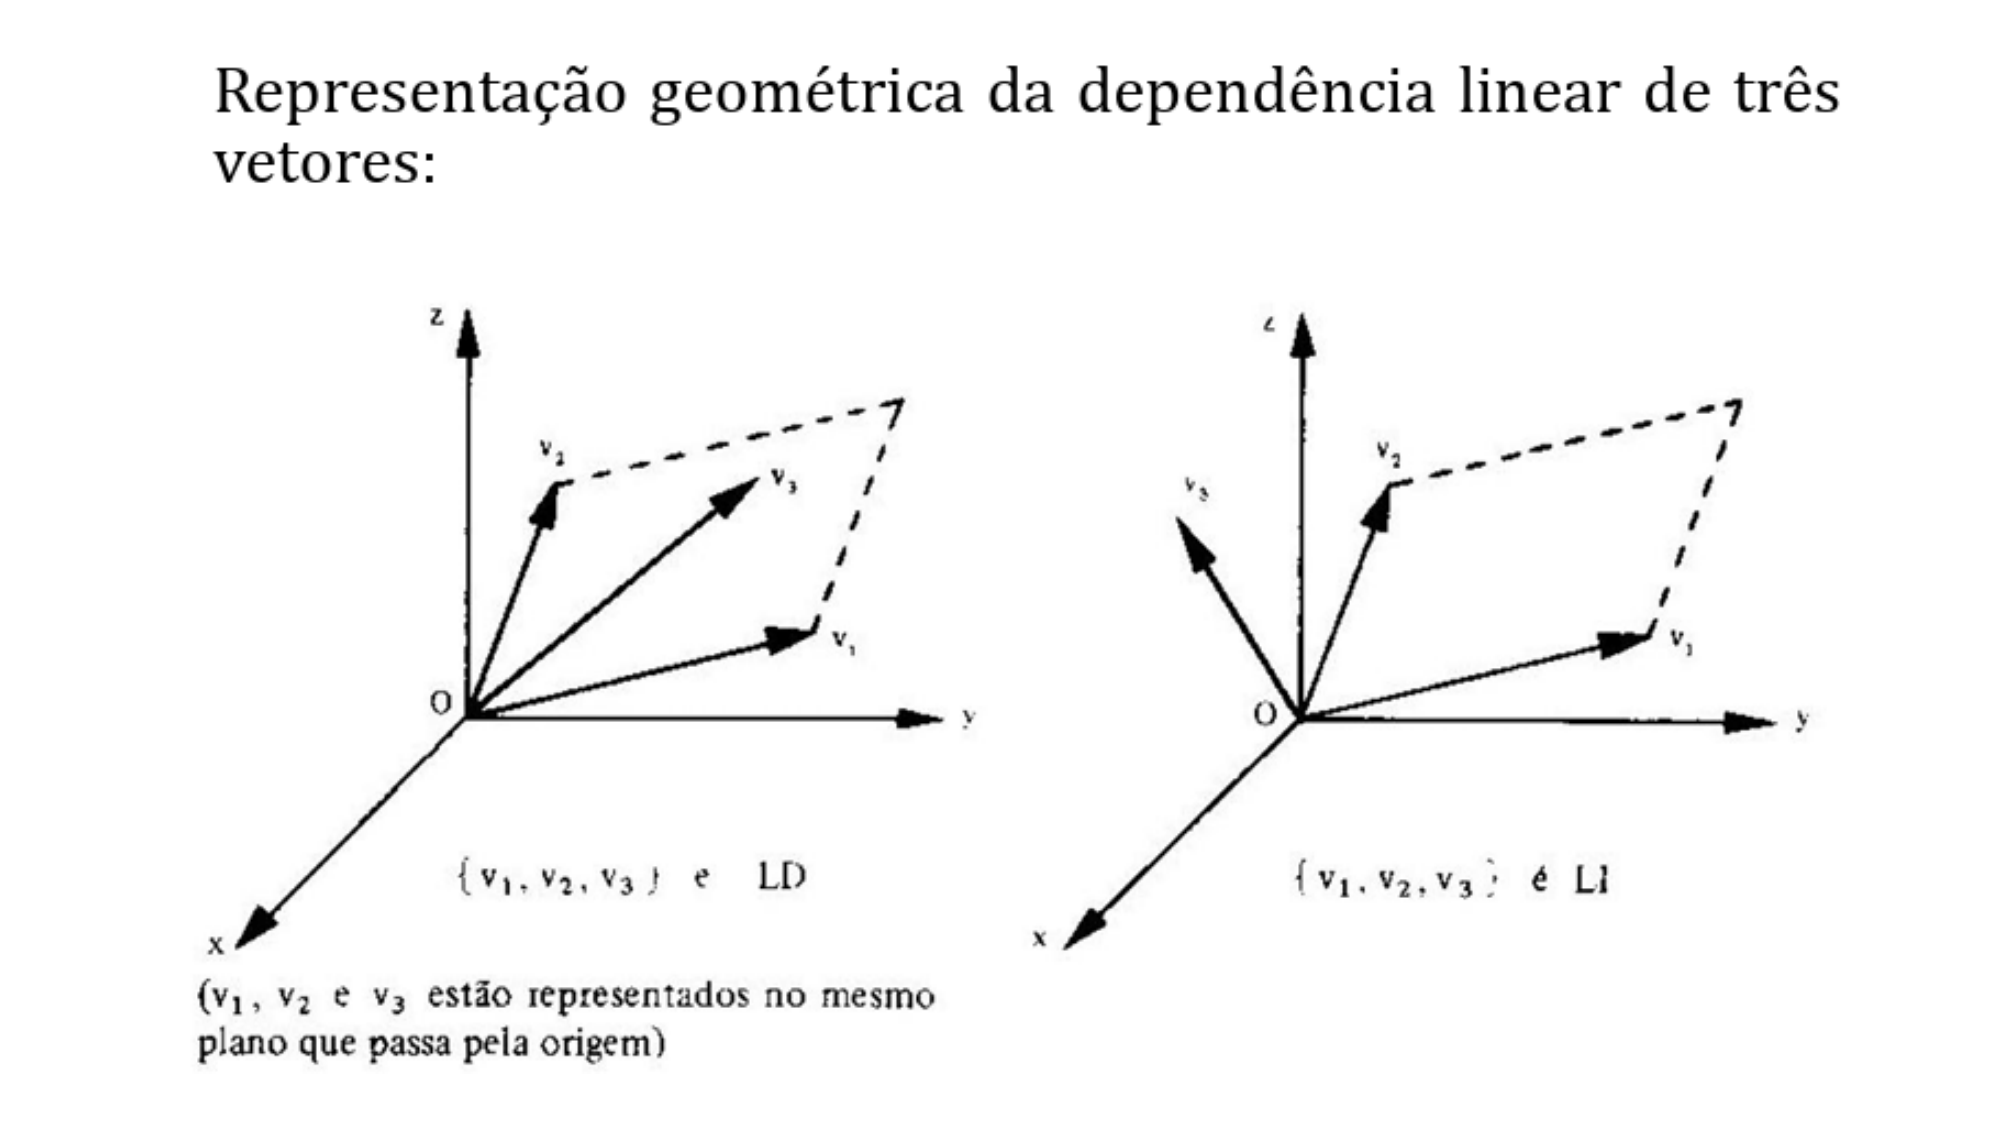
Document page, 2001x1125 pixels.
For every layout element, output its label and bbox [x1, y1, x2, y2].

list [173, 50, 1852, 1074]
